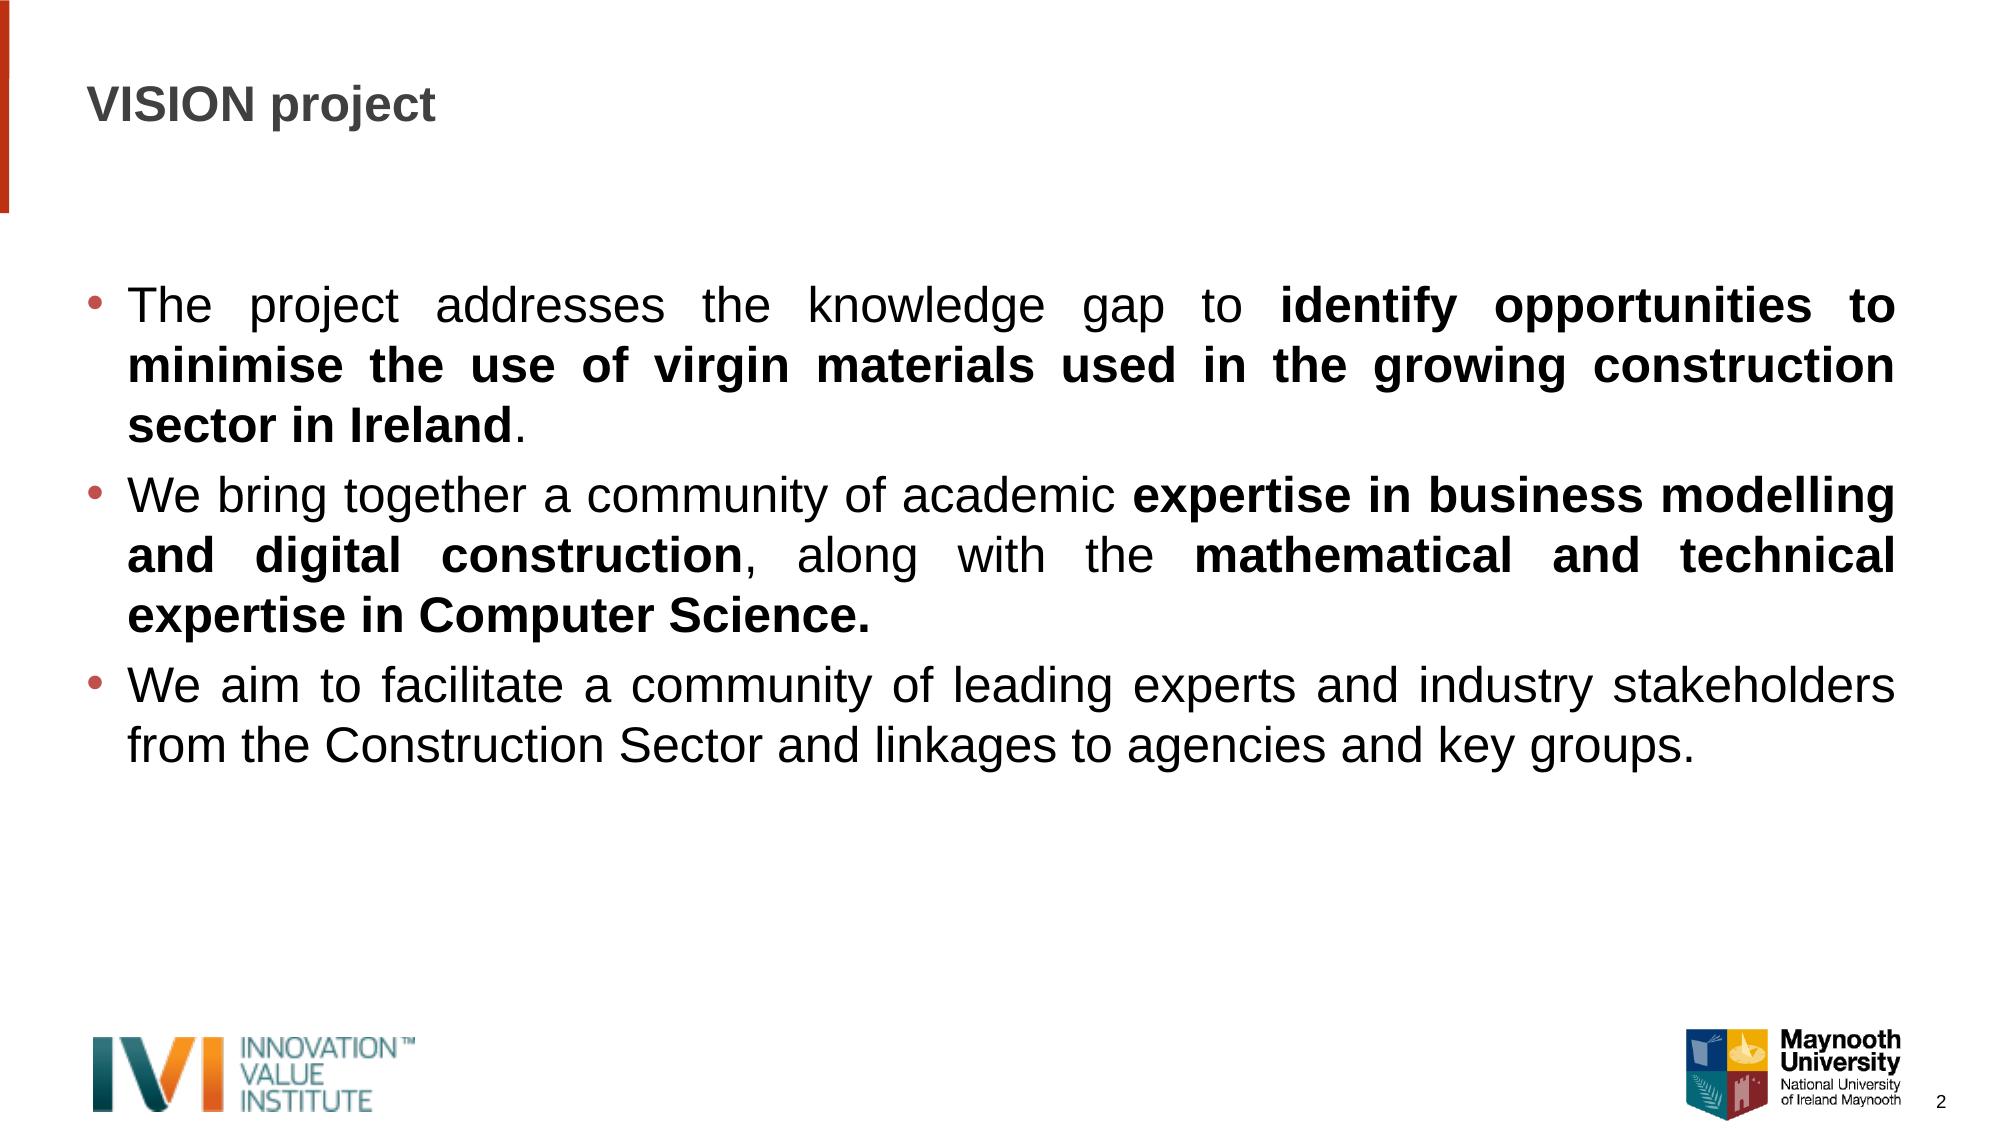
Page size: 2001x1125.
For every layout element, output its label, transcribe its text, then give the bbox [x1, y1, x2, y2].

list The project addresses the knowledge gap to identify opportunities to minimise the use of virgin materials used in the growing construction sector in Ireland. We bring together a community of academic expertise in business modelling and digital construction, along with the mathematical and technical expertise in Computer Science. We aim to facilitate a community of leading experts and industry stakeholders from the Construction Sector and linkages to agencies and key groups. [86, 207, 1897, 1042]
title VISION project [86, 27, 1897, 187]
picture [1681, 1024, 1904, 1125]
picture [93, 1042, 415, 1112]
